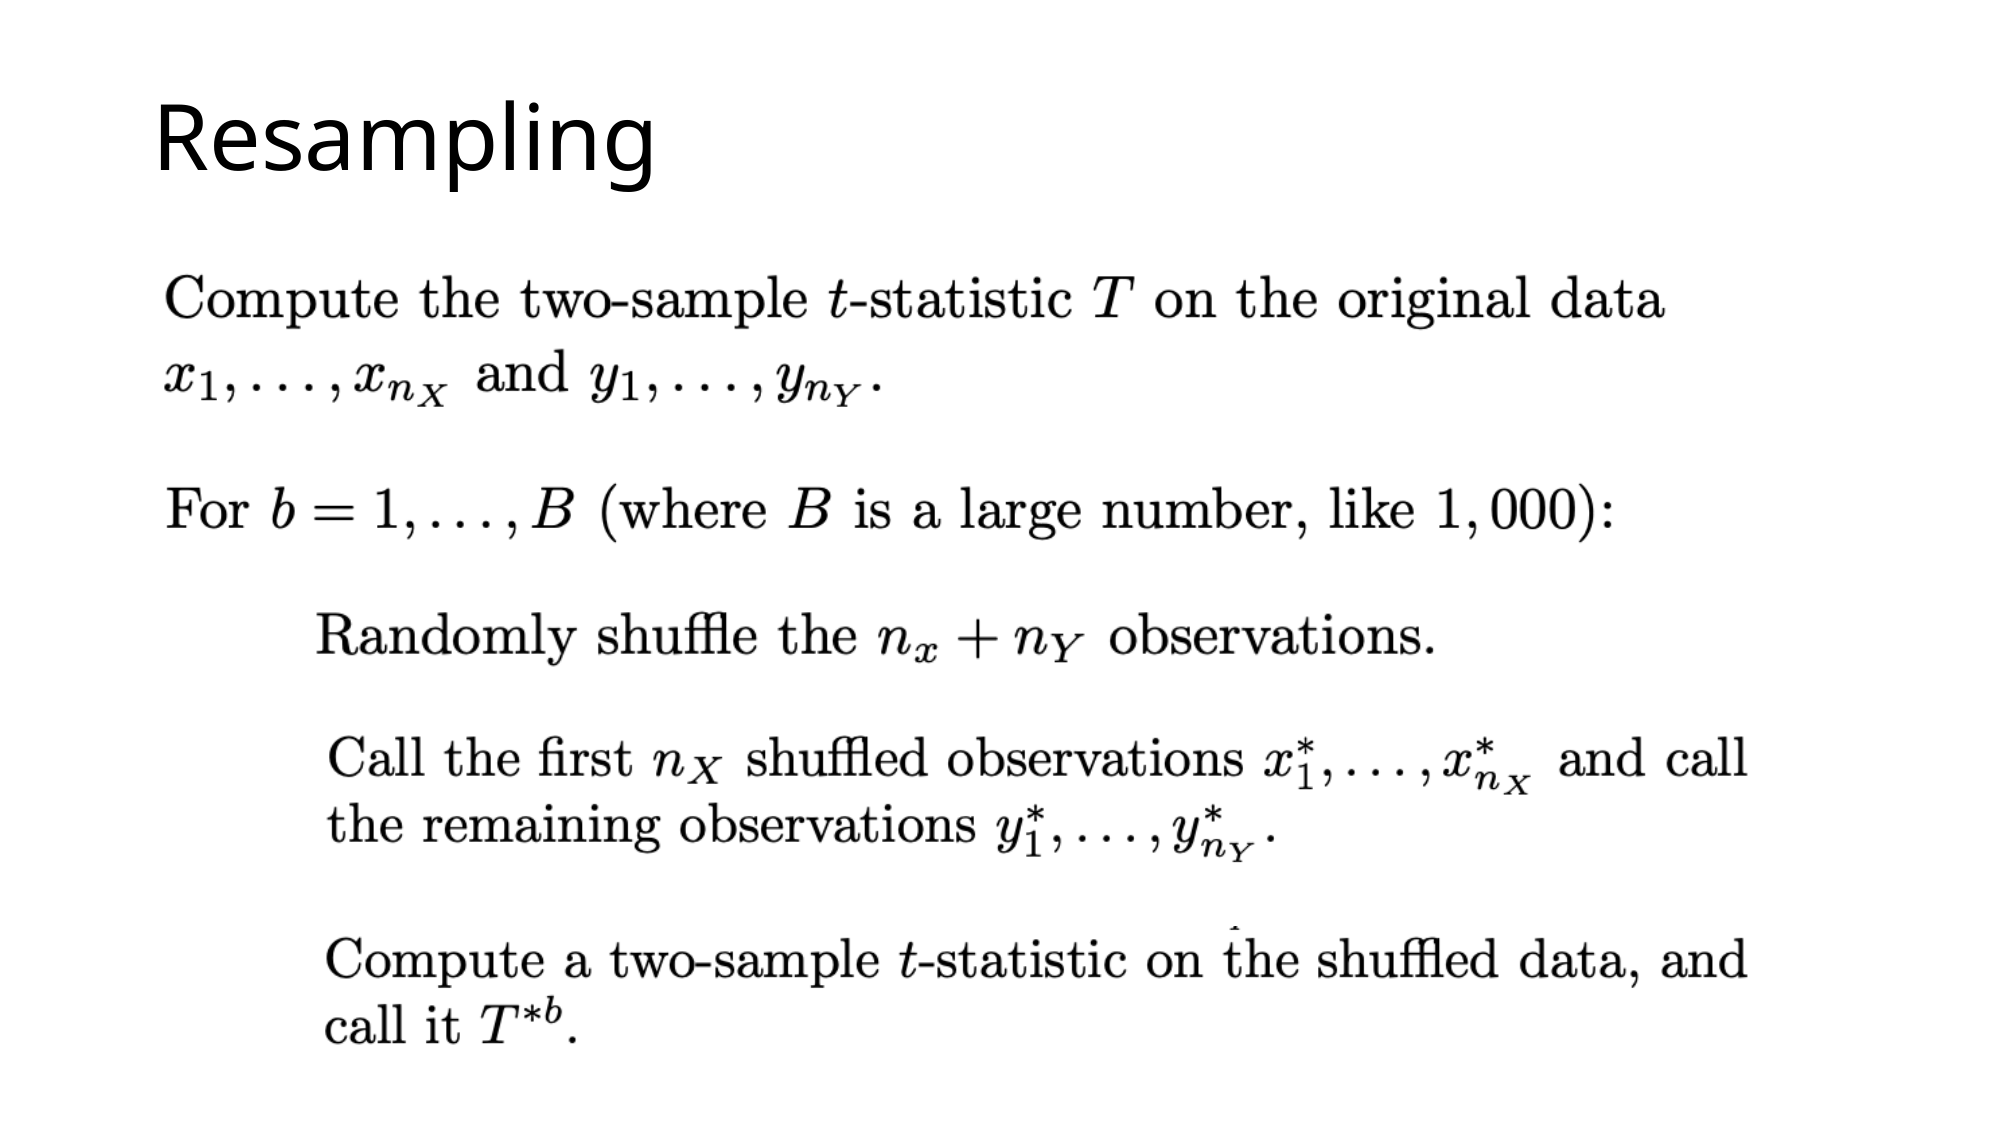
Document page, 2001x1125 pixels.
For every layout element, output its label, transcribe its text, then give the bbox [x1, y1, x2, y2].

picture [320, 926, 1757, 1073]
picture [158, 471, 1690, 550]
picture [158, 262, 1714, 424]
title Resampling [137, 59, 1863, 221]
picture [304, 594, 1446, 681]
picture [320, 730, 1757, 877]
